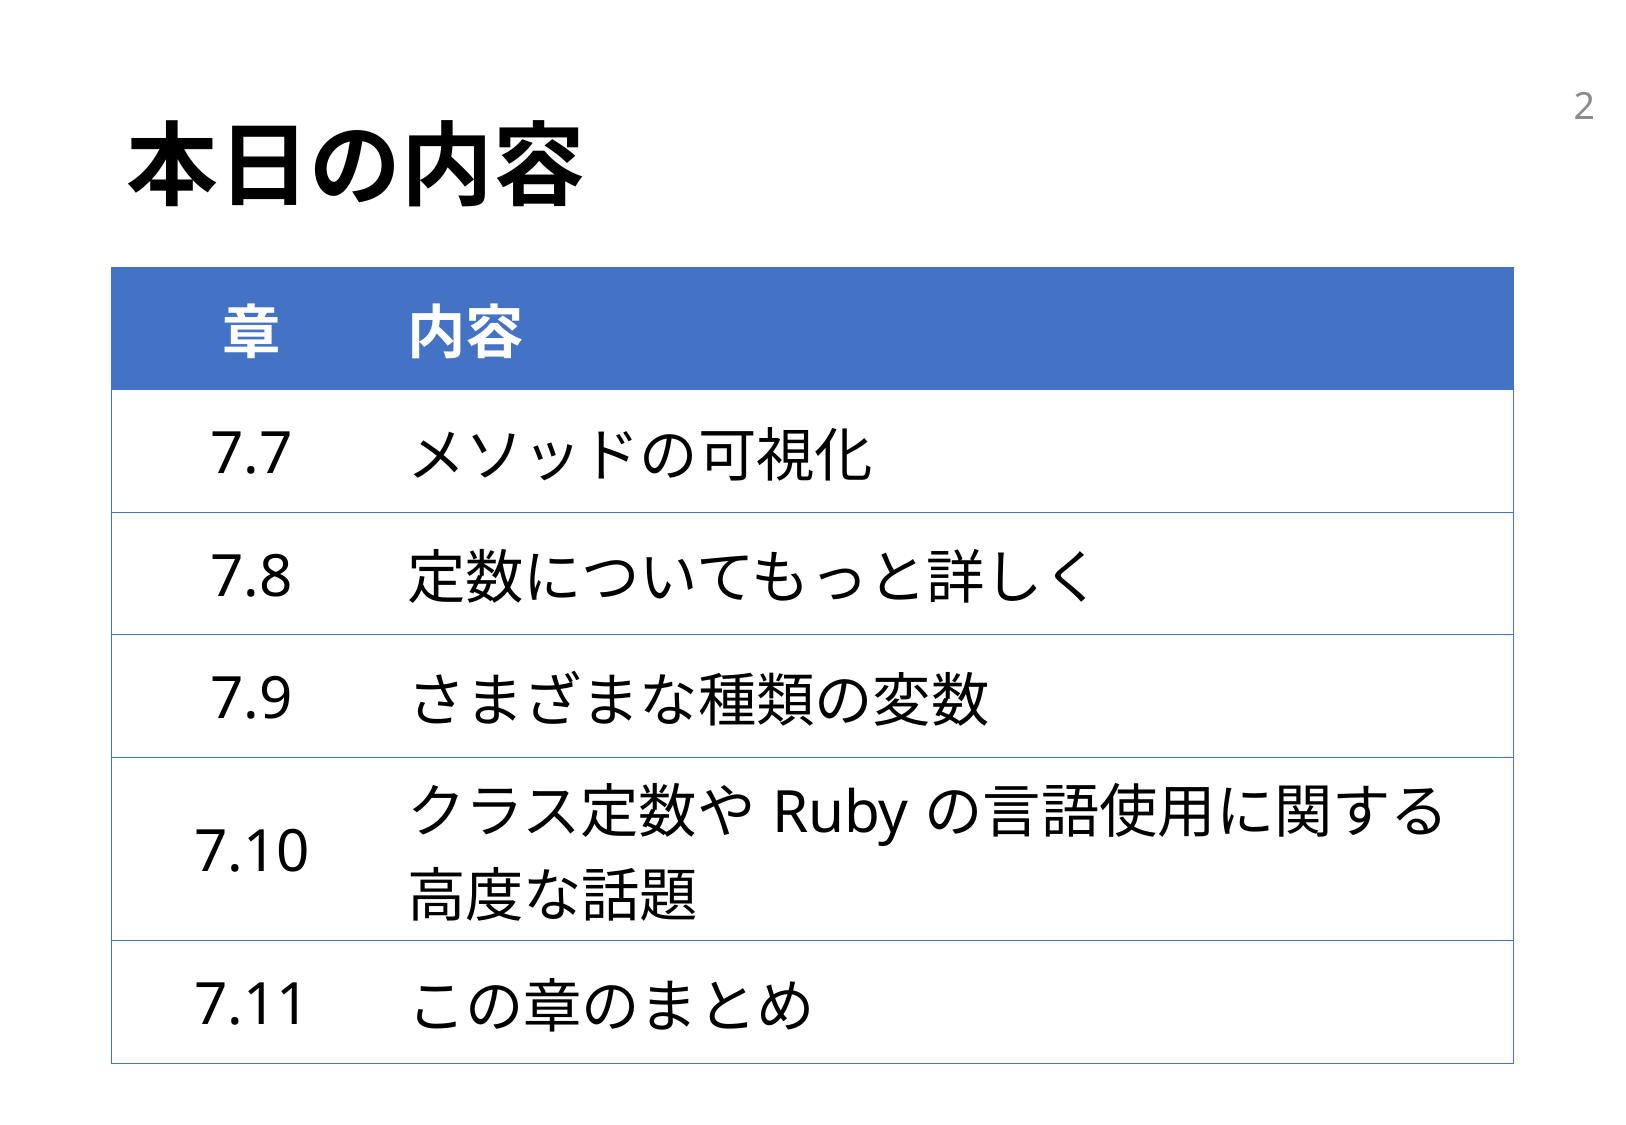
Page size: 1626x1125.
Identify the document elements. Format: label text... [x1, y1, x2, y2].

table_cell 7.9 [112, 635, 392, 757]
table_cell 7.8 [112, 513, 392, 634]
table_cell 7.7 [112, 390, 392, 512]
table_cell メソッドの可視化 [392, 390, 1513, 512]
table_header 内容 [392, 268, 1513, 389]
table_cell 7.11 [112, 941, 392, 1063]
table_header 章 [112, 268, 392, 389]
slide_number 2 [1514, 59, 1610, 155]
table_cell 定数についてもっと詳しく [392, 513, 1513, 634]
table_cell クラス定数やRubyの言語使用に関する高度な話題 [392, 758, 1513, 940]
table_cell 7.10 [112, 758, 392, 940]
title 本日の内容 [111, 59, 1514, 267]
table_cell さまざまな種類の変数 [392, 635, 1513, 757]
table_cell この章のまとめ [392, 941, 1513, 1063]
